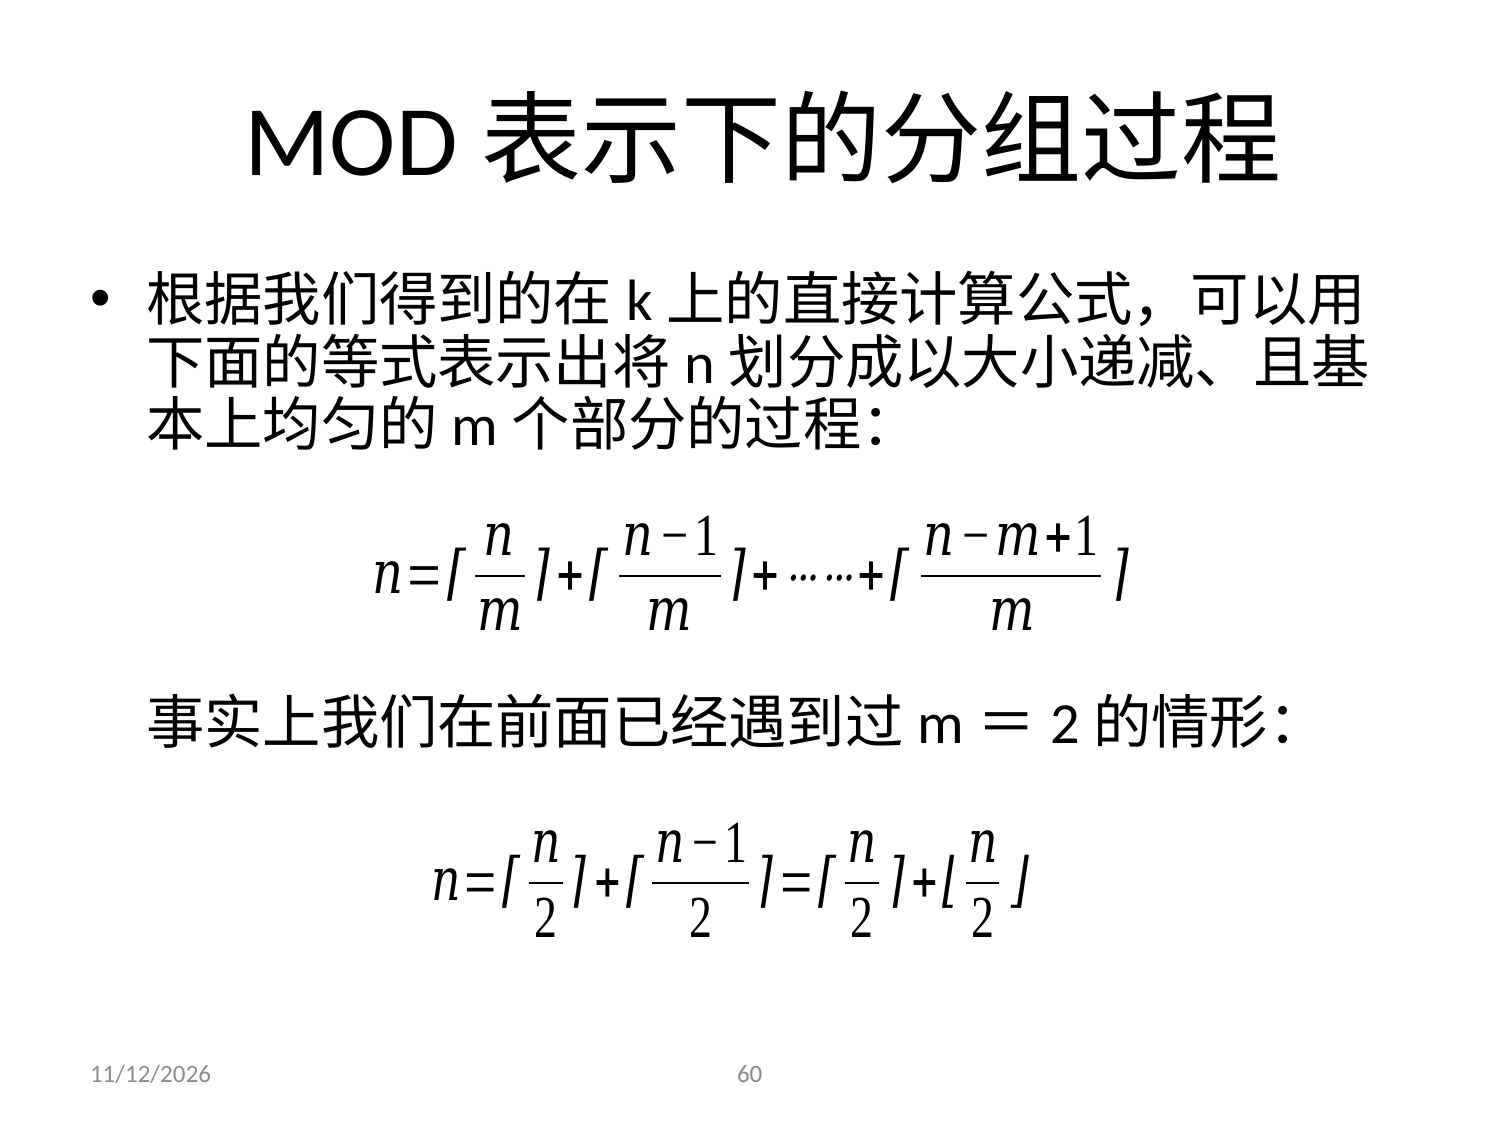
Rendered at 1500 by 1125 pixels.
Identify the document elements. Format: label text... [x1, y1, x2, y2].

title MOD表示下的分组过程 [123, 42, 1403, 228]
list 根据我们得到的在k上的直接计算公式，可以用下面的等式表示出将n划分成以大小递减、且基本上均匀的m个部分的过程： 事实上我们在前面已经遇到过m＝2的情形： [74, 262, 1426, 541]
list 根据我们得到的在k上的直接计算公式，可以用下面的等式表示出将n划分成以大小递减、且基本上均匀的m个部分的过程： 事实上我们在前面已经遇到过m＝2的情形： [74, 542, 1426, 1006]
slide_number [75, 1042, 425, 1103]
slide_number 60 [512, 1042, 988, 1103]
